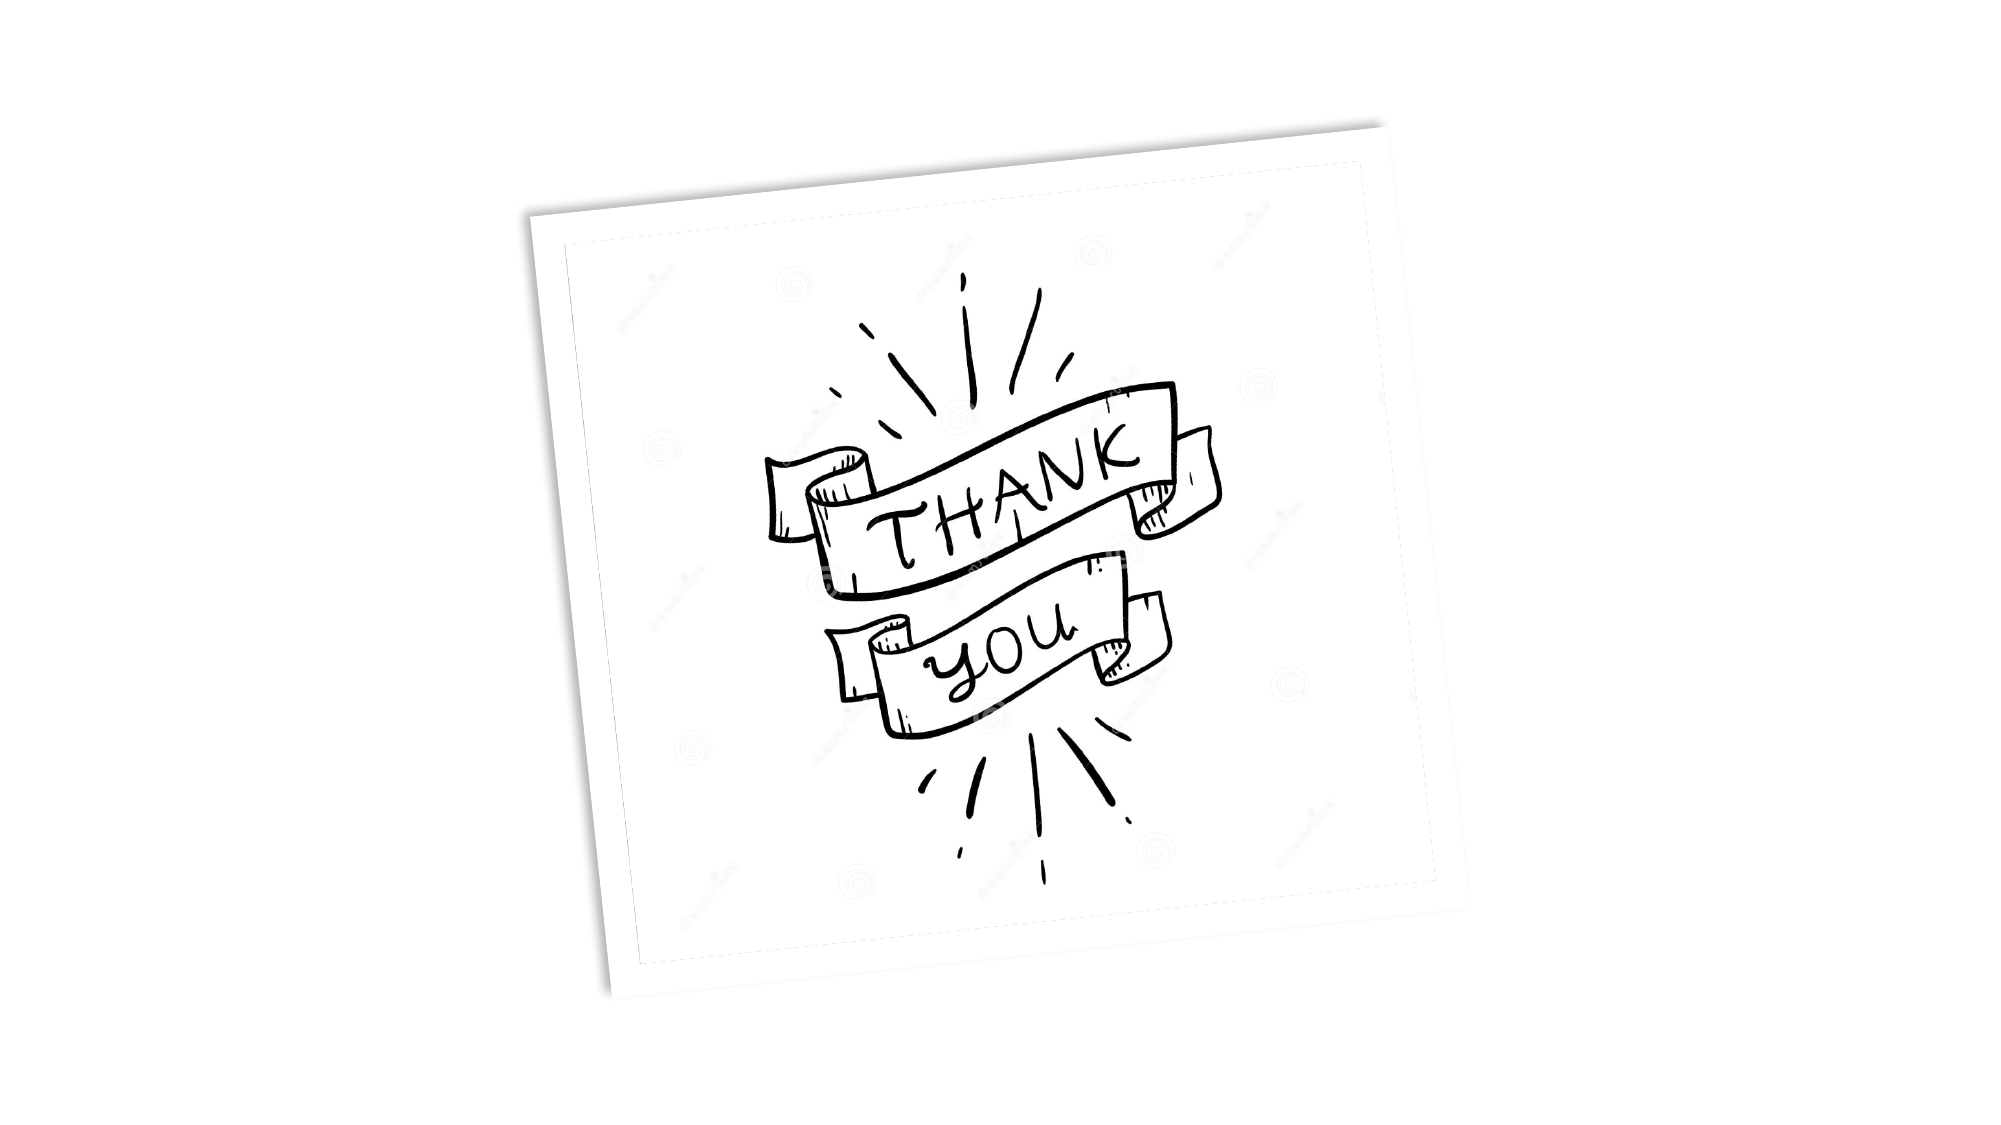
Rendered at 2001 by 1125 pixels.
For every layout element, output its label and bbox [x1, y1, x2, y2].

picture [566, 162, 1435, 963]
